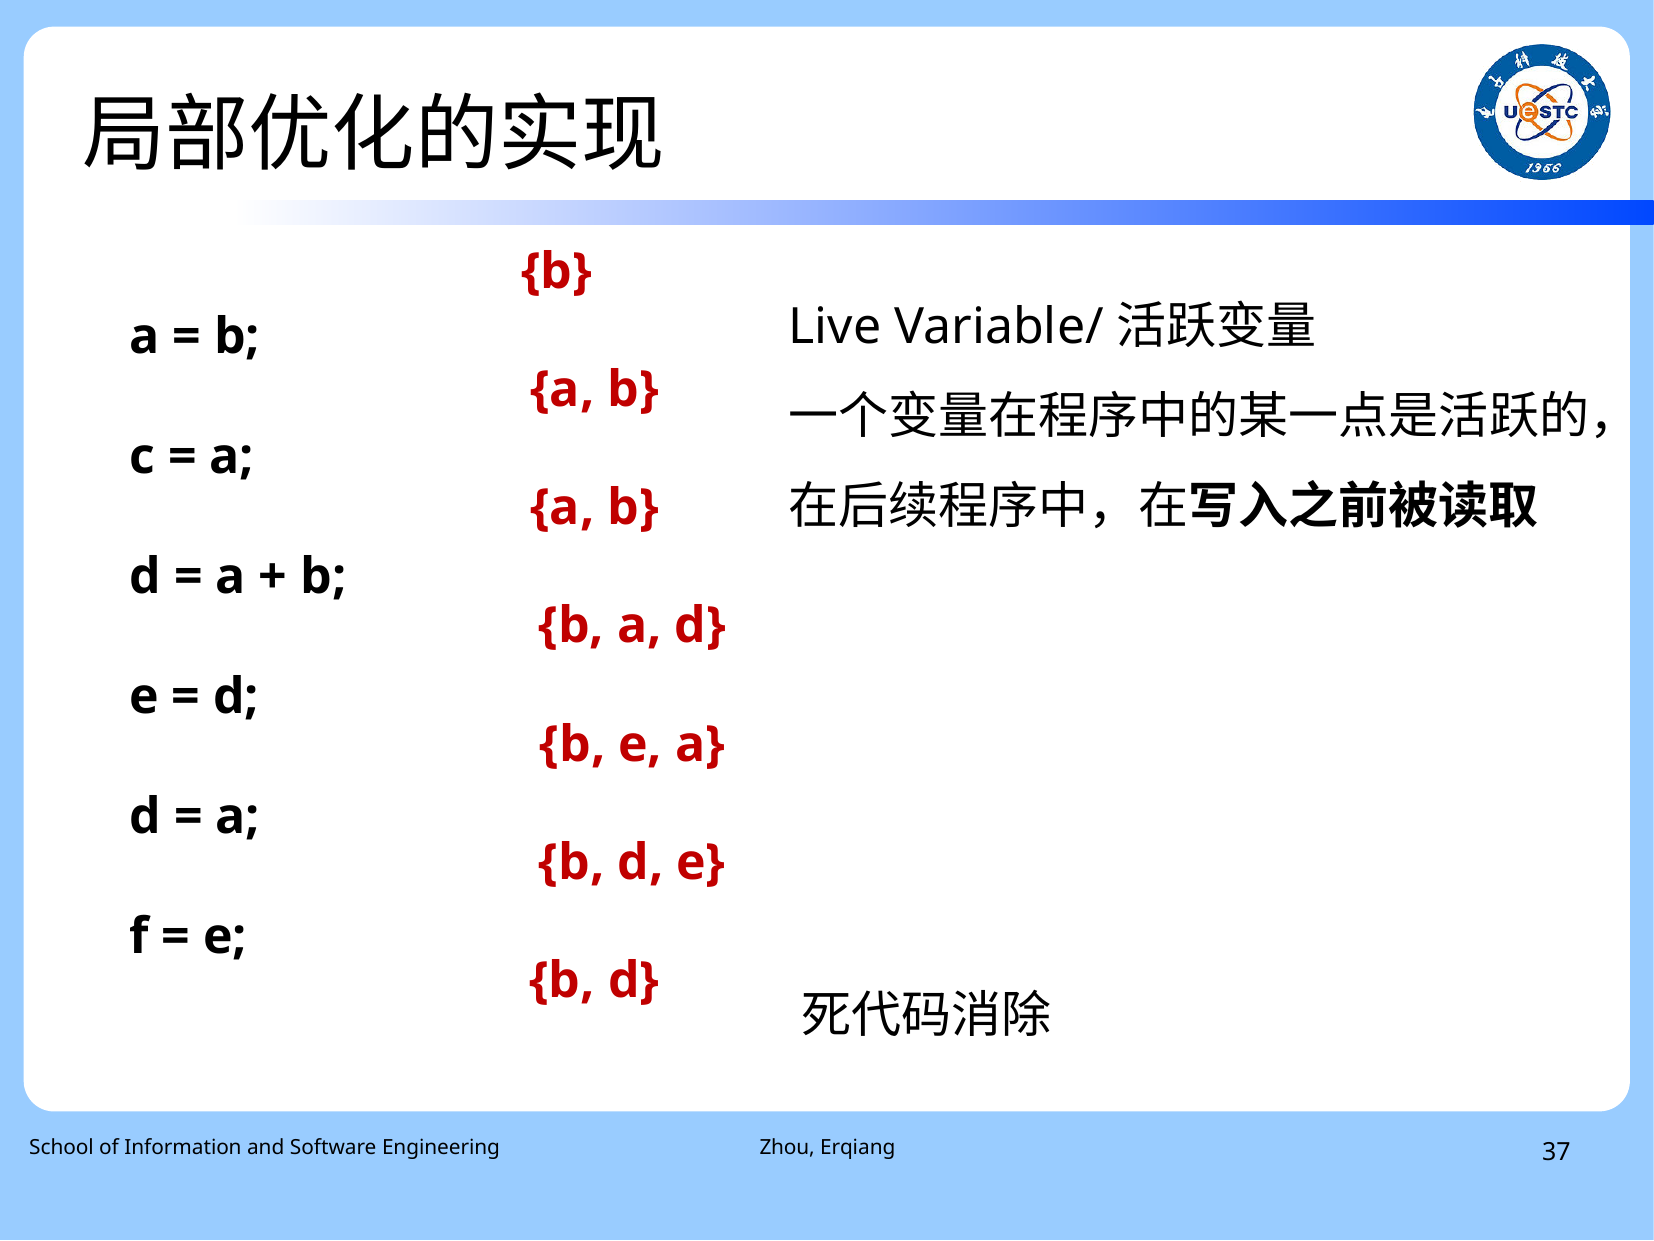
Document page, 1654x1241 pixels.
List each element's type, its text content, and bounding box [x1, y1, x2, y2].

text_box 死代码消除 [786, 945, 1283, 1051]
text_box {a, b} [515, 472, 674, 544]
text_box Live Variable/活跃变量 一个变量在程序中的某一点是活跃的，在后续程序中，在写入之前被读取 [773, 256, 1654, 541]
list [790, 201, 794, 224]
text_box {b, d, e} [524, 827, 741, 898]
text_box Zhou, Erqiang [565, 1129, 1090, 1215]
picture [1464, 35, 1619, 189]
text_box {b, a, d} [523, 590, 742, 662]
text_box a = b; c = a; d = a + b; e = d; d = a; f = e; [114, 236, 532, 971]
text_box {b, e, a} [524, 709, 741, 780]
text_box {a, b} [515, 354, 674, 425]
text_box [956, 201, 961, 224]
text_box School of Information and Software Engineering [23, 1129, 532, 1215]
title 局部优化的实现 [82, 49, 1370, 201]
text_box [1185, 1129, 1571, 1215]
text_box {b, d} [514, 945, 675, 1016]
text_box {b} [506, 236, 608, 307]
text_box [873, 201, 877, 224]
